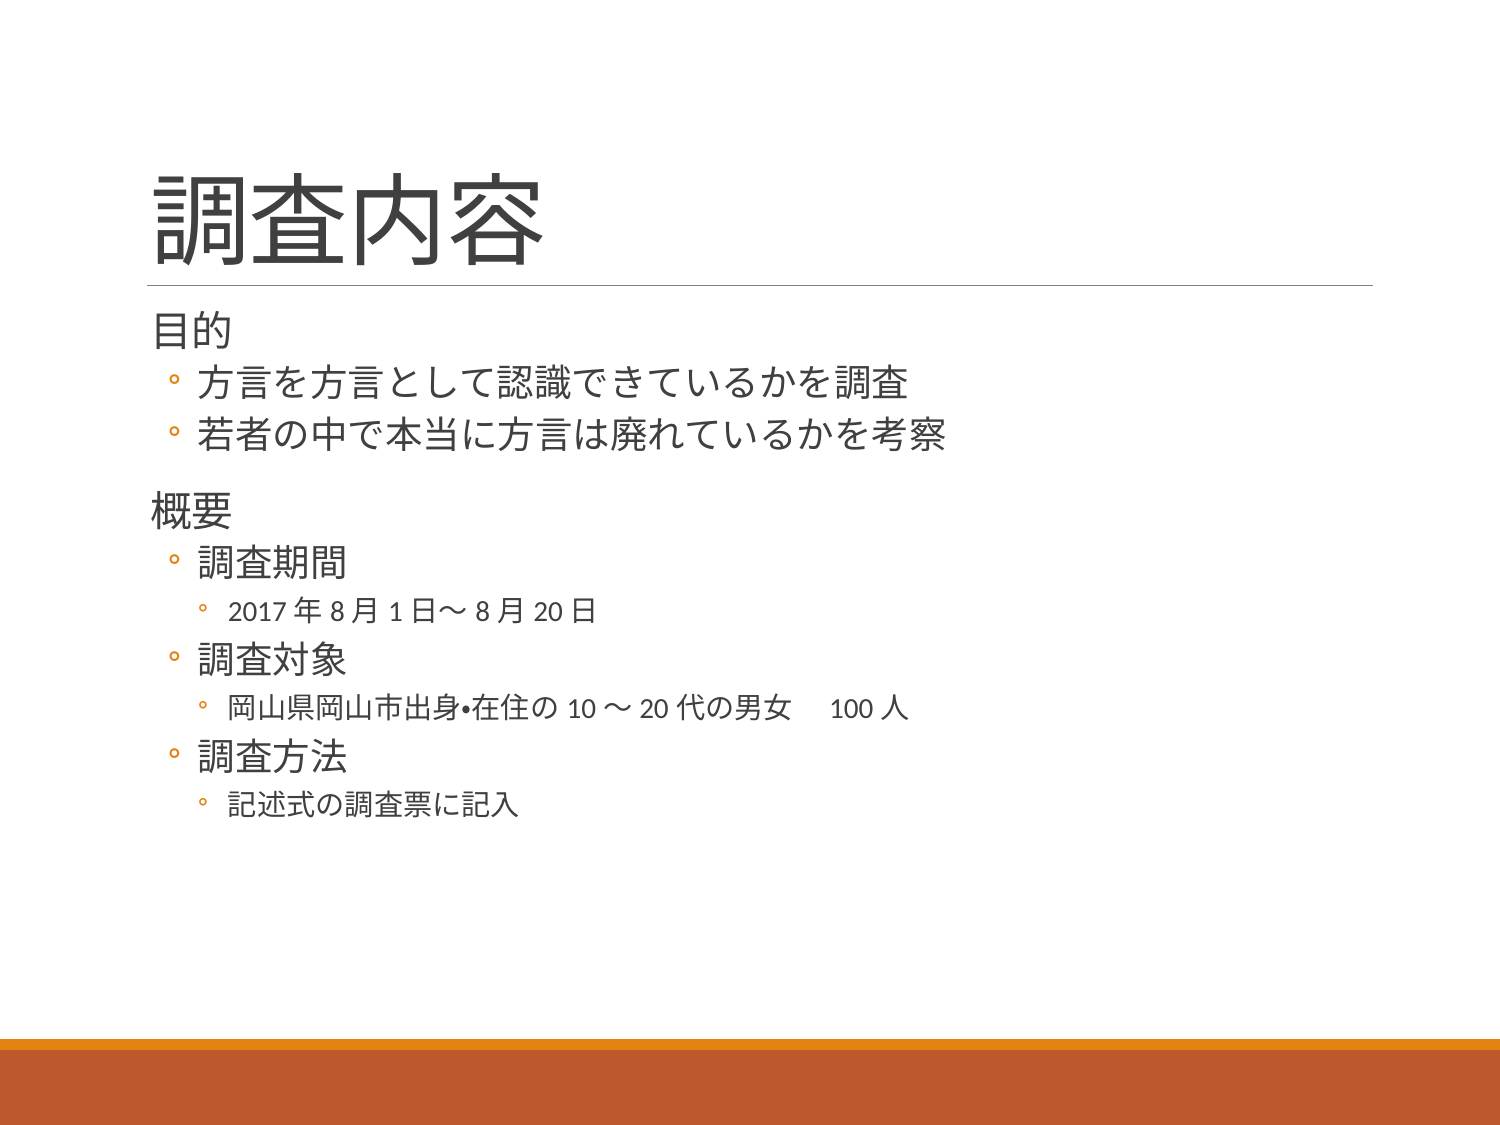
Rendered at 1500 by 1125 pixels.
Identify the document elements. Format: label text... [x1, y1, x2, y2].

list 目的 方言を方言として認識できているかを調査 若者の中で本当に方言は廃れているかを考察 概要 調査期間 2017年8月1日～8月20日 調査対象 岡山県岡山市出身・在住の10～20代の男女 100人 調査方法 記述式の調査票に記入 [135, 302, 1373, 963]
title 調査内容 [135, 47, 1373, 285]
